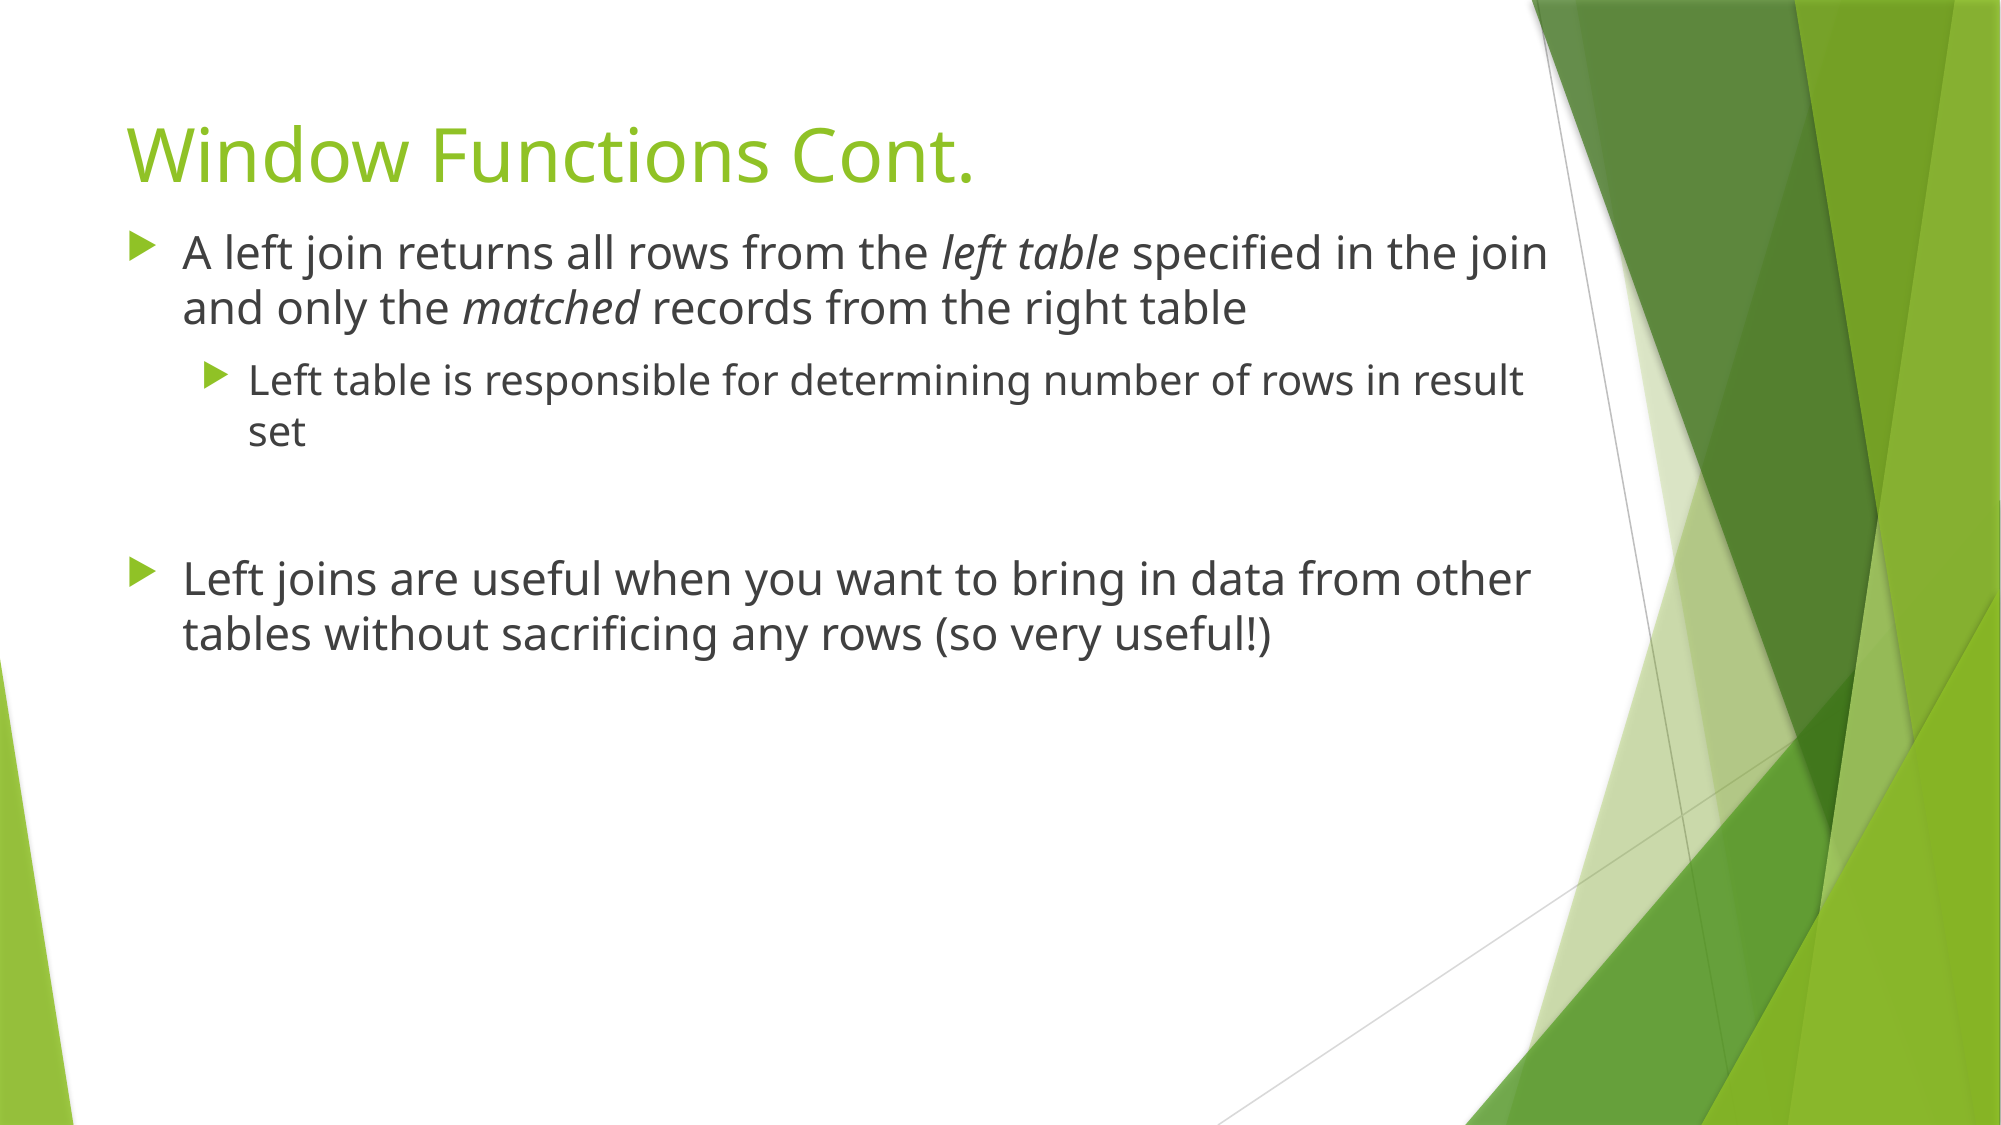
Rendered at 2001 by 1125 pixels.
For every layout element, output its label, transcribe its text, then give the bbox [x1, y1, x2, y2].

title Window Functions Cont. [111, 99, 1522, 215]
list A left join returns all rows from the left table specified in the join and only the matched records from the right table Left table is responsible for determining number of rows in result set Left joins are useful when you want to bring in data from other tables without sacrificing any rows (so very useful!) [111, 215, 1565, 986]
